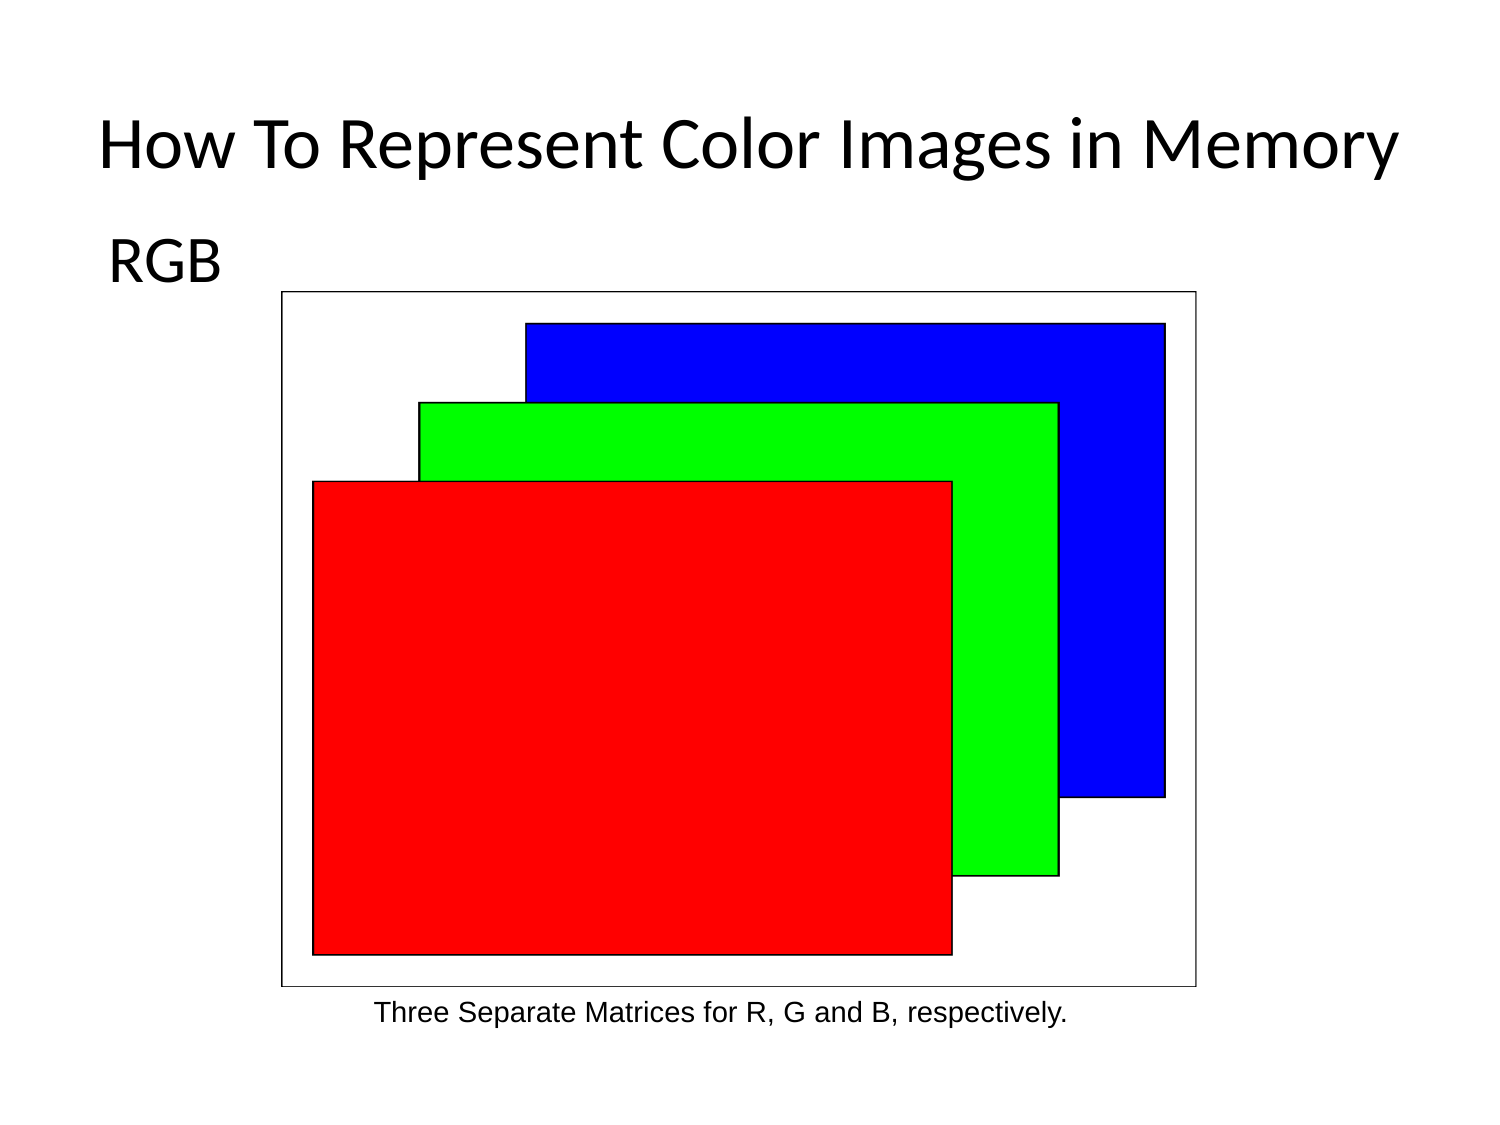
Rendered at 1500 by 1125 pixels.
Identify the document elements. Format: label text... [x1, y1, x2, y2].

text_box Three Separate Matrices for R, G and B, respectively. [358, 995, 1088, 1036]
picture [281, 290, 1197, 987]
list RGB [75, 208, 1425, 833]
title How To Represent Color Images in Memory [75, 45, 1425, 208]
